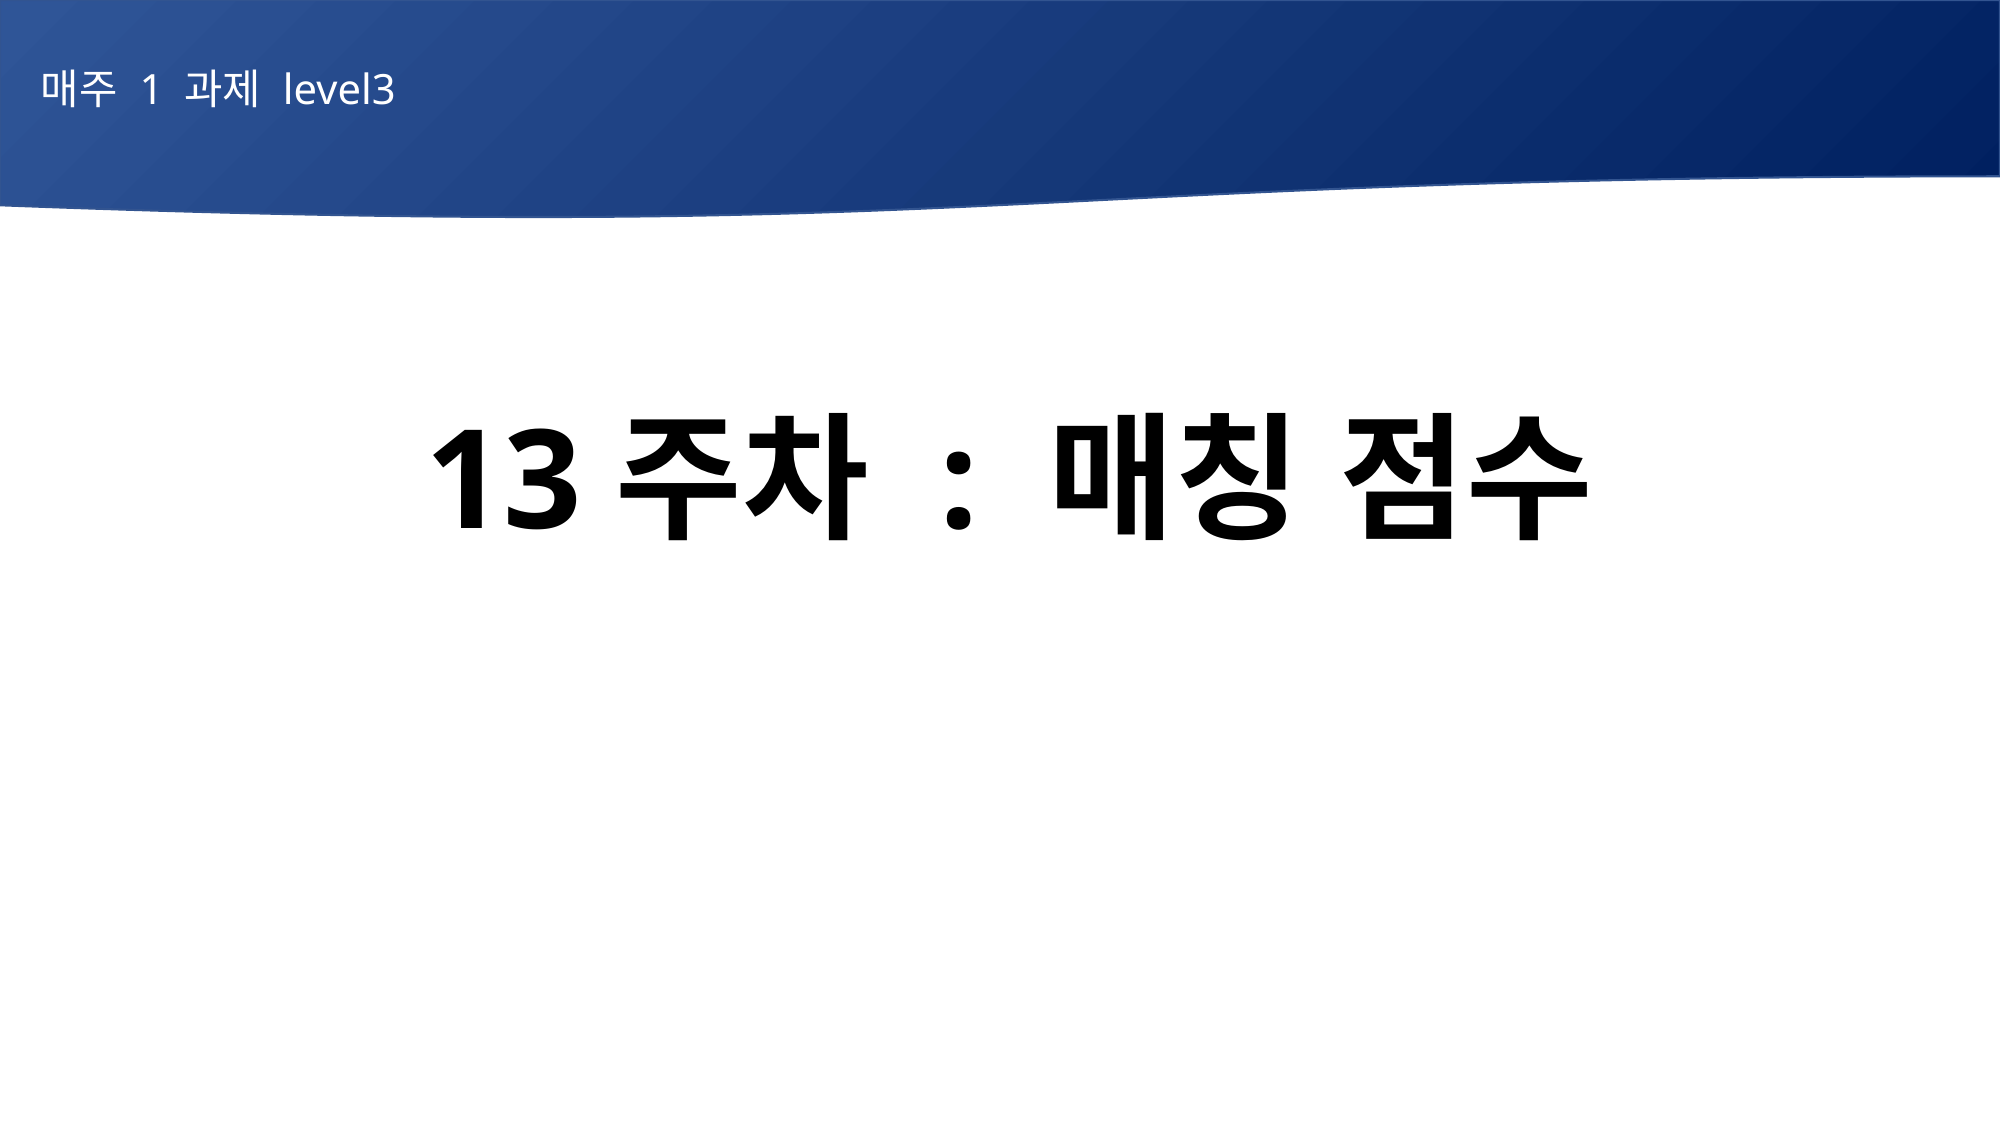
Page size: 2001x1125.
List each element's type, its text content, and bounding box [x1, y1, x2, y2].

subtitle 13주차 : 매칭 점수 [17, 402, 2000, 674]
text_box 매주 1 과제 level3 [0, 0, 2000, 219]
